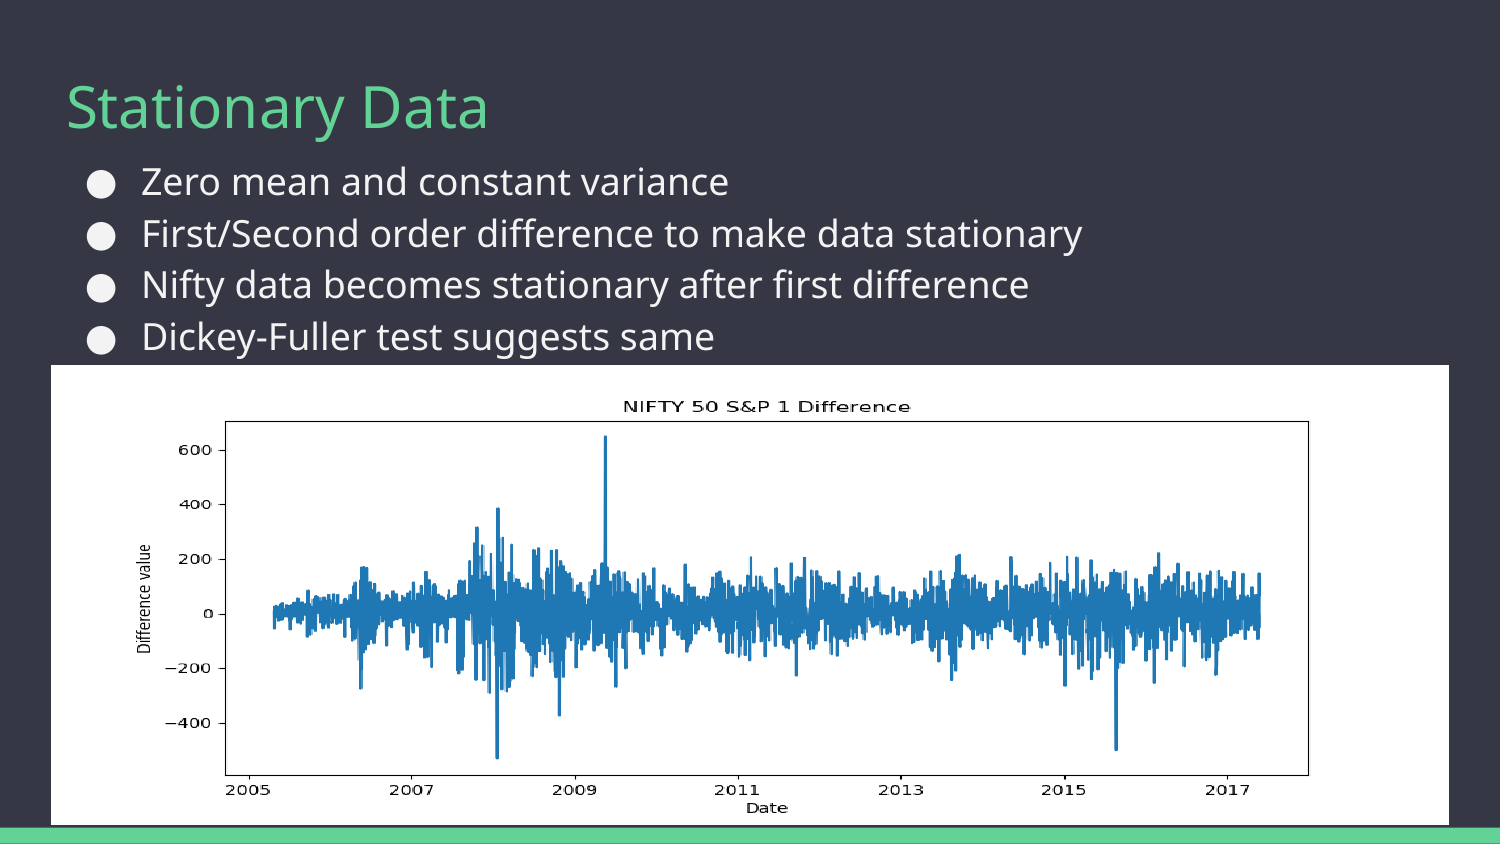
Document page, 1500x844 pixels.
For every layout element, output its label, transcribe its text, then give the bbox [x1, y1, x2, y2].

title Stationary Data [51, 55, 1449, 136]
list Zero mean and constant variance First/Second order difference to make data stationary Nifty data becomes stationary after first difference Dickey-Fuller test suggests same [51, 136, 1449, 365]
picture [50, 365, 1450, 825]
